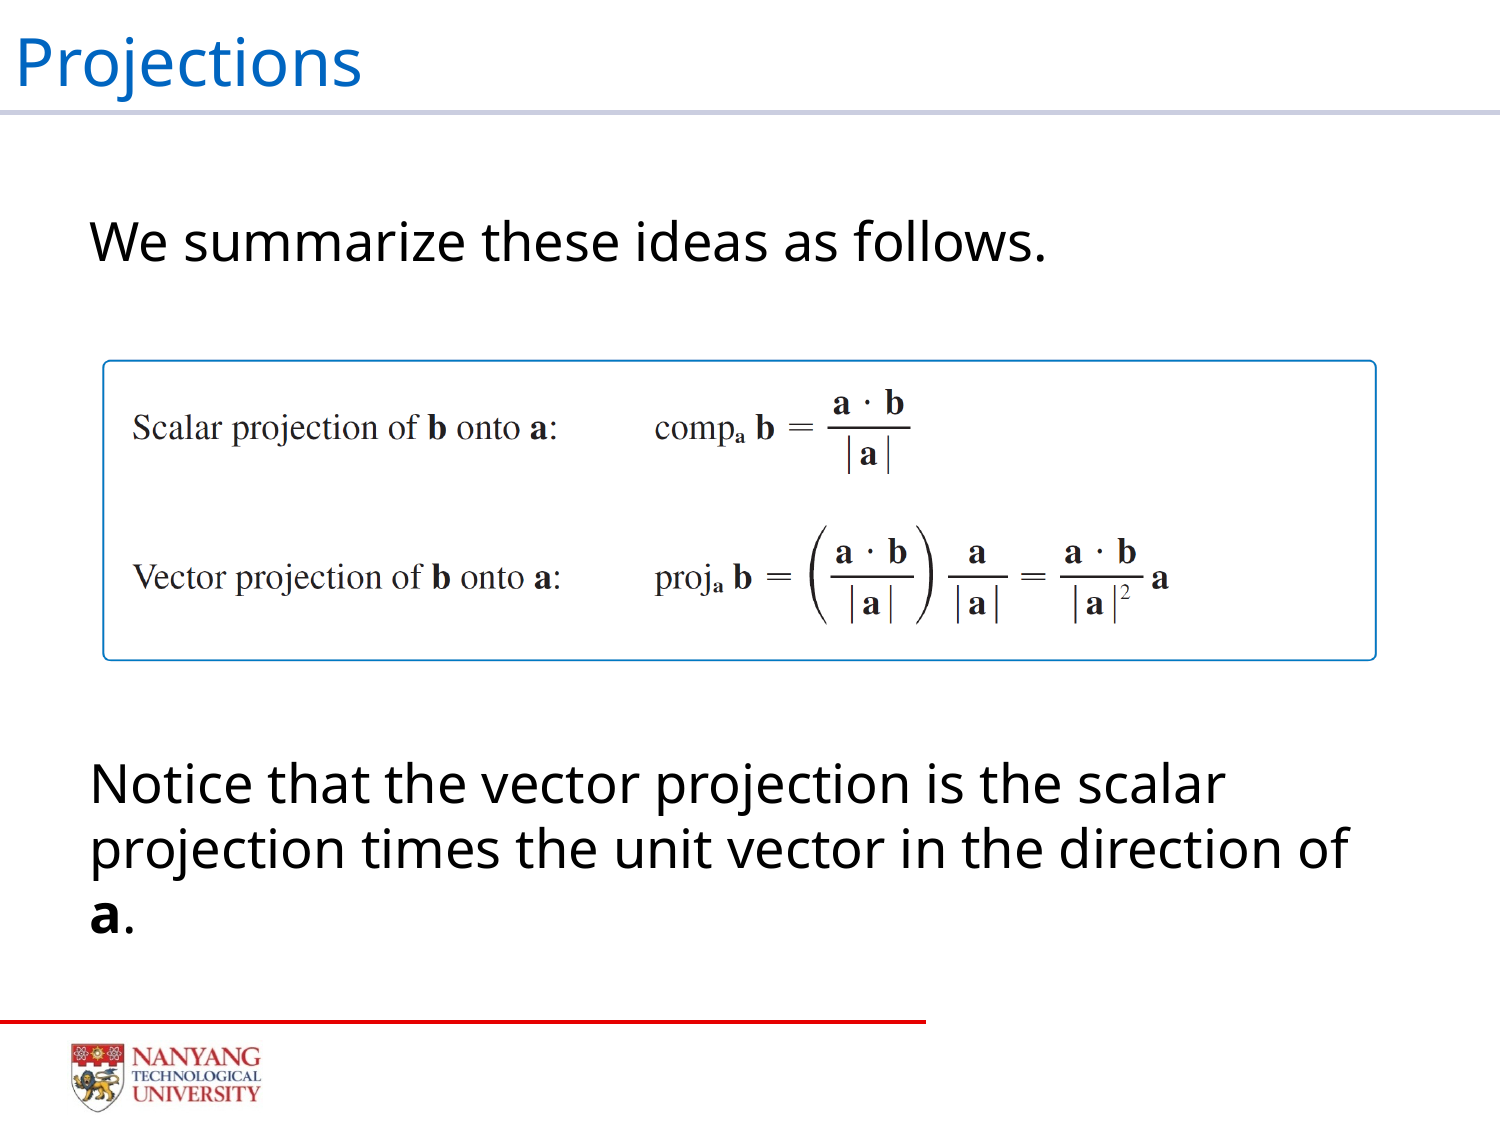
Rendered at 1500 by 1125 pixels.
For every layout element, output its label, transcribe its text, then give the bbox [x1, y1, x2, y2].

picture [67, 1040, 263, 1115]
list We summarize these ideas as follows. Notice that the vector projection is the scalar projection times the unit vector in the direction of a. [75, 200, 1425, 1010]
title Projections [0, 12, 1500, 92]
picture [97, 351, 1388, 672]
